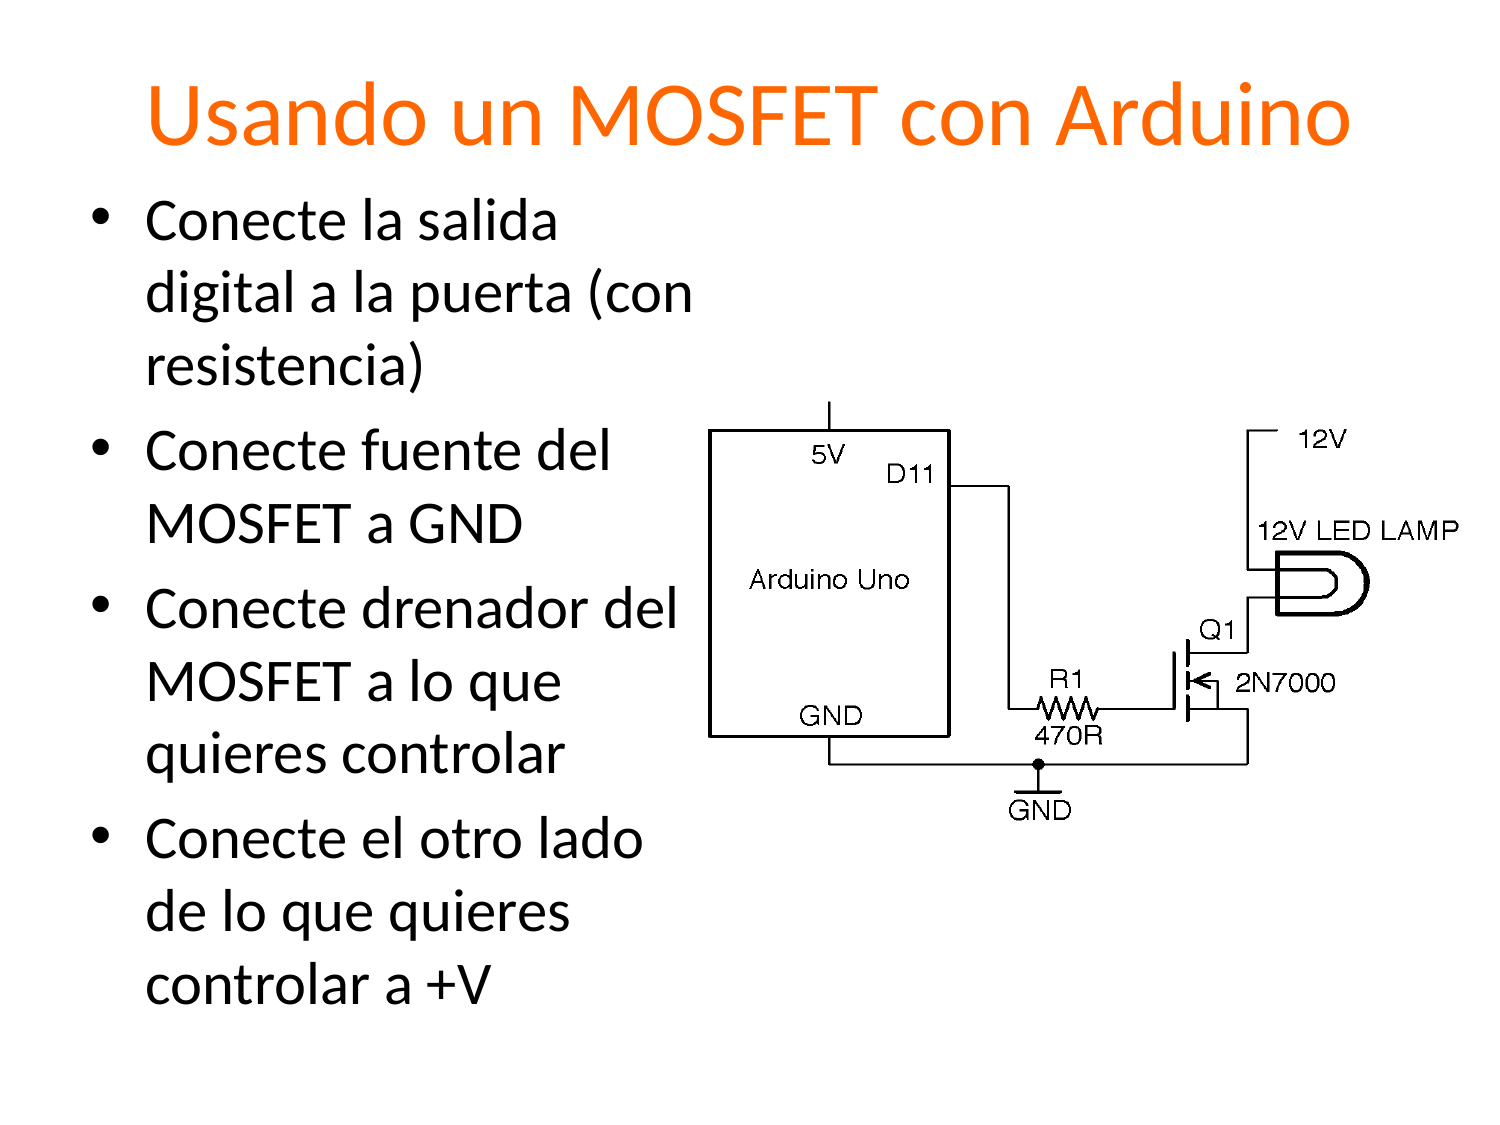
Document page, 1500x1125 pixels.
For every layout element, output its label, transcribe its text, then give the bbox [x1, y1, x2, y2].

list Conecte la salida digital a la puerta (con resistencia) Conecte fuente del MOSFET a GND Conecte drenador del MOSFET a lo que quieres controlar Conecte el otro lado de lo que quieres controlar a +V [75, 171, 735, 1025]
picture [707, 354, 1473, 828]
title Usando un MOSFET con Arduino [75, 45, 1425, 172]
